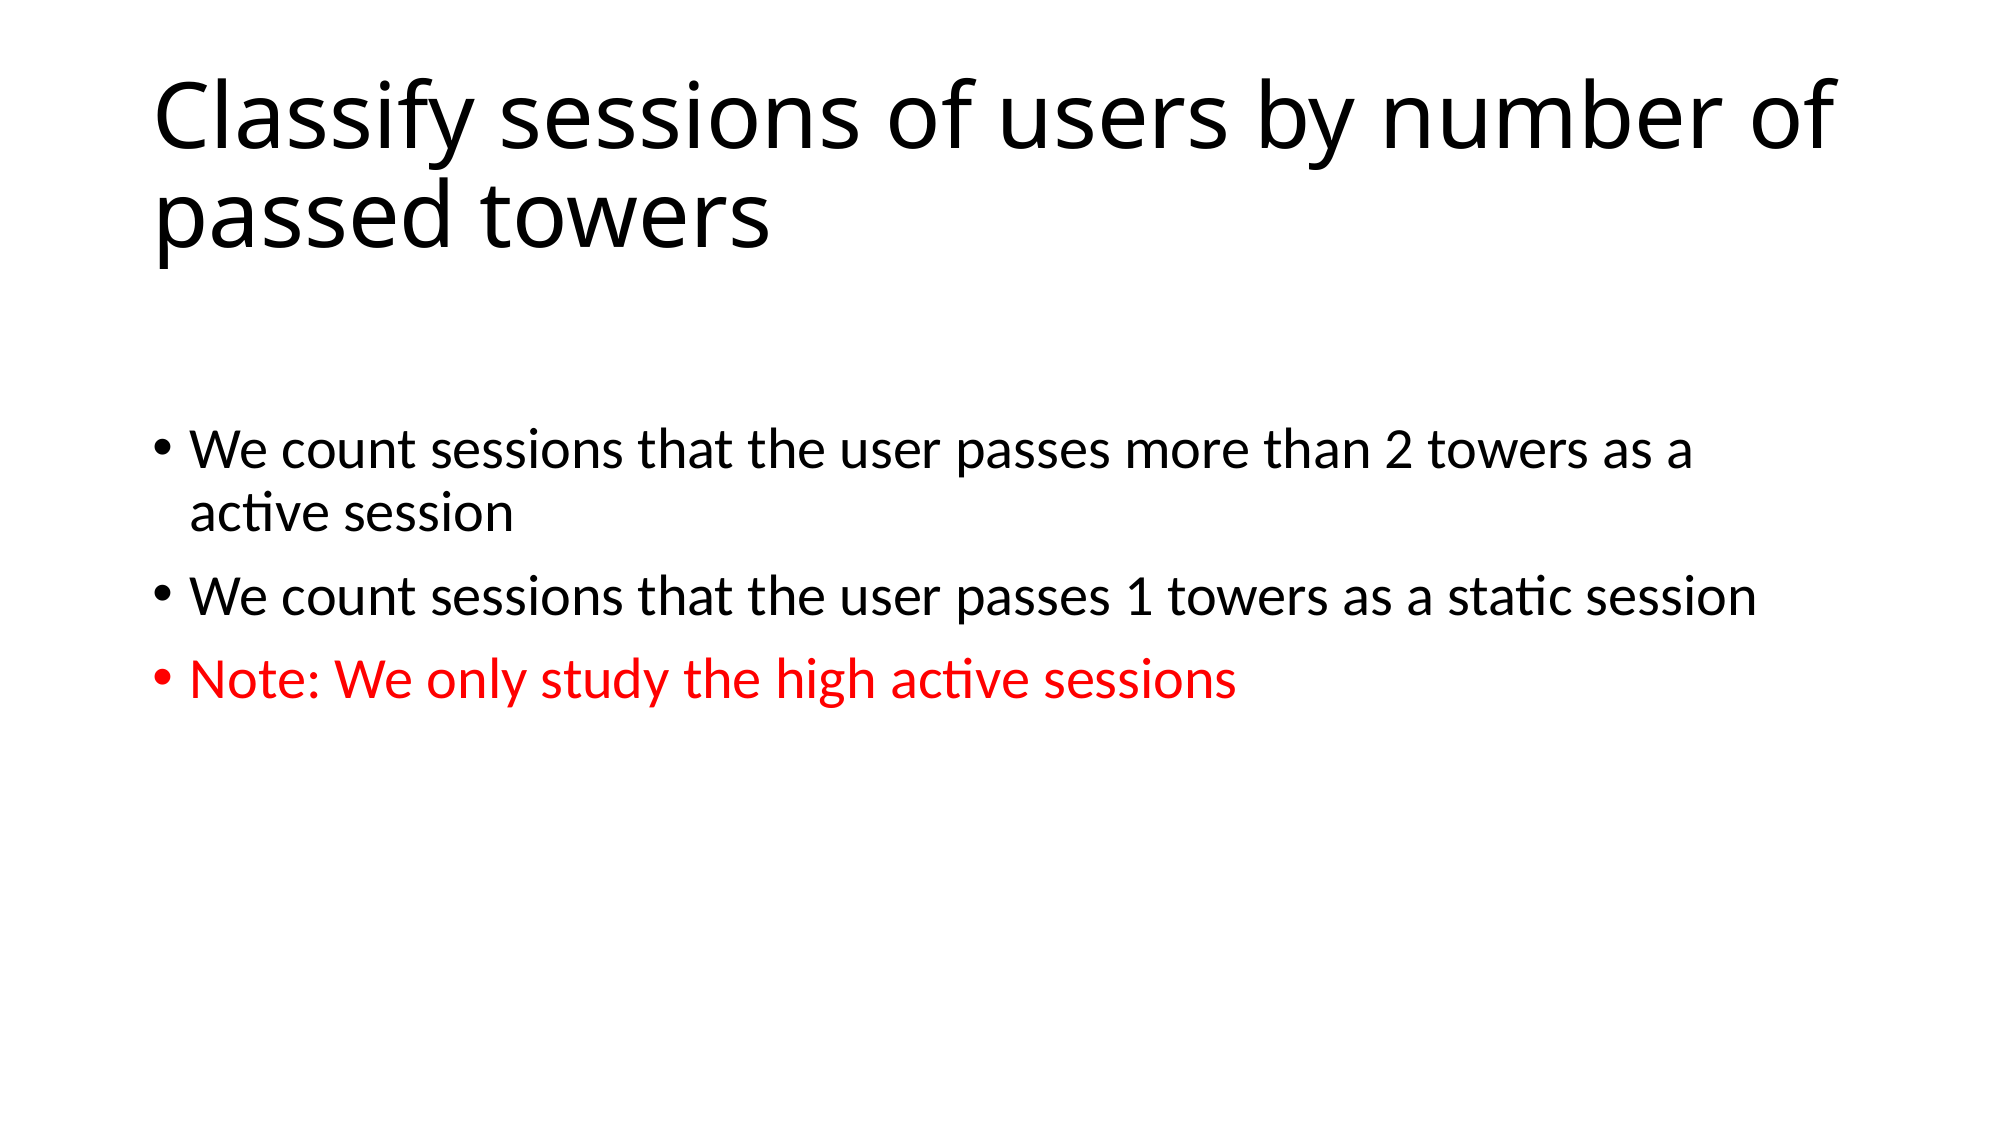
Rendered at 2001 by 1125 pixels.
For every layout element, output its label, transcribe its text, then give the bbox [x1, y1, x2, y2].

title Classify sessions of users by number of passed towers [137, 59, 1863, 278]
list We count sessions that the user passes more than 2 towers as a active session We count sessions that the user passes 1 towers as a static session Note: We only study the high active sessions [137, 410, 1863, 1014]
